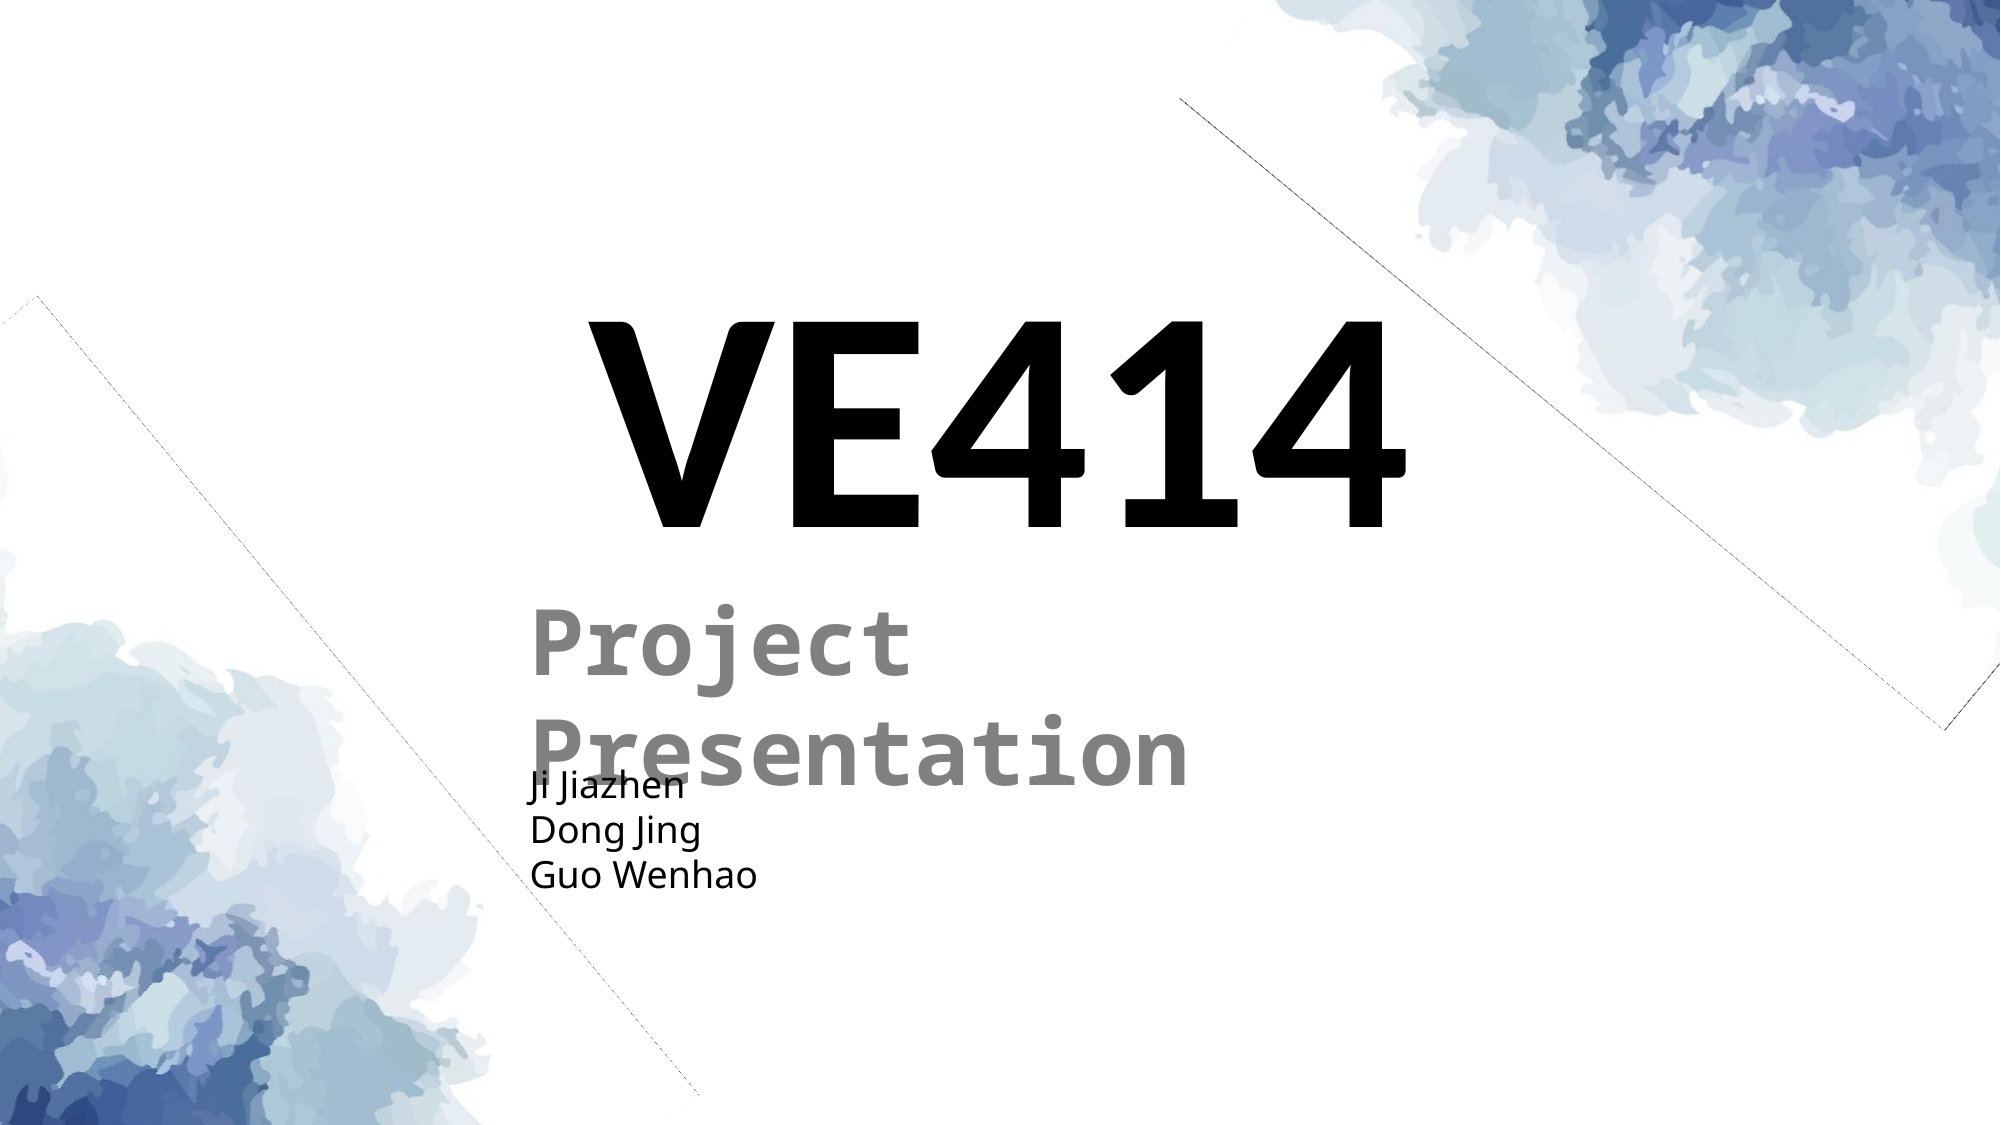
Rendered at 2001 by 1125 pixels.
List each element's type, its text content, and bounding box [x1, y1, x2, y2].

text_box Ji Jiazhen Dong Jing Guo Wenhao [673, 753, 1597, 904]
text_box VE414 [573, 203, 1427, 576]
text_box Project Presentation [514, 576, 1568, 753]
picture [0, 347, 673, 1125]
picture [1232, 0, 2000, 680]
